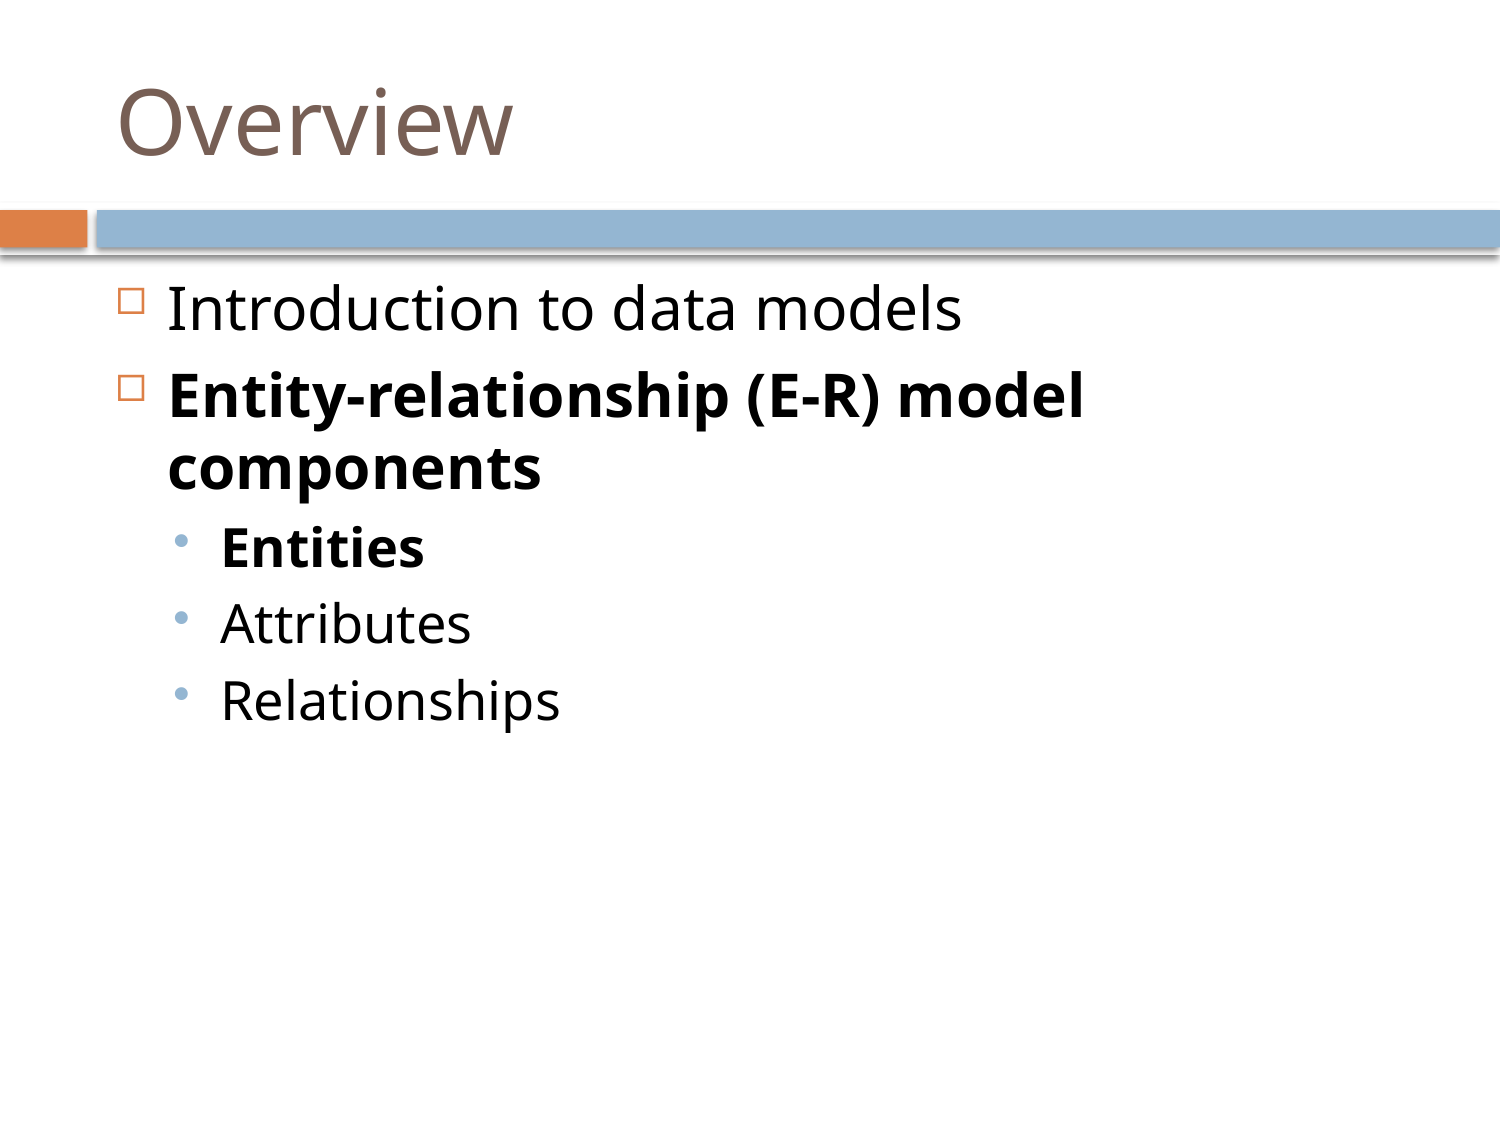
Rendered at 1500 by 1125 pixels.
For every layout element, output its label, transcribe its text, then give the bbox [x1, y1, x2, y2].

title Overview [100, 37, 1438, 200]
list Introduction to data models Entity-relationship (E-R) model components Entities Attributes Relationships [100, 262, 1438, 1000]
